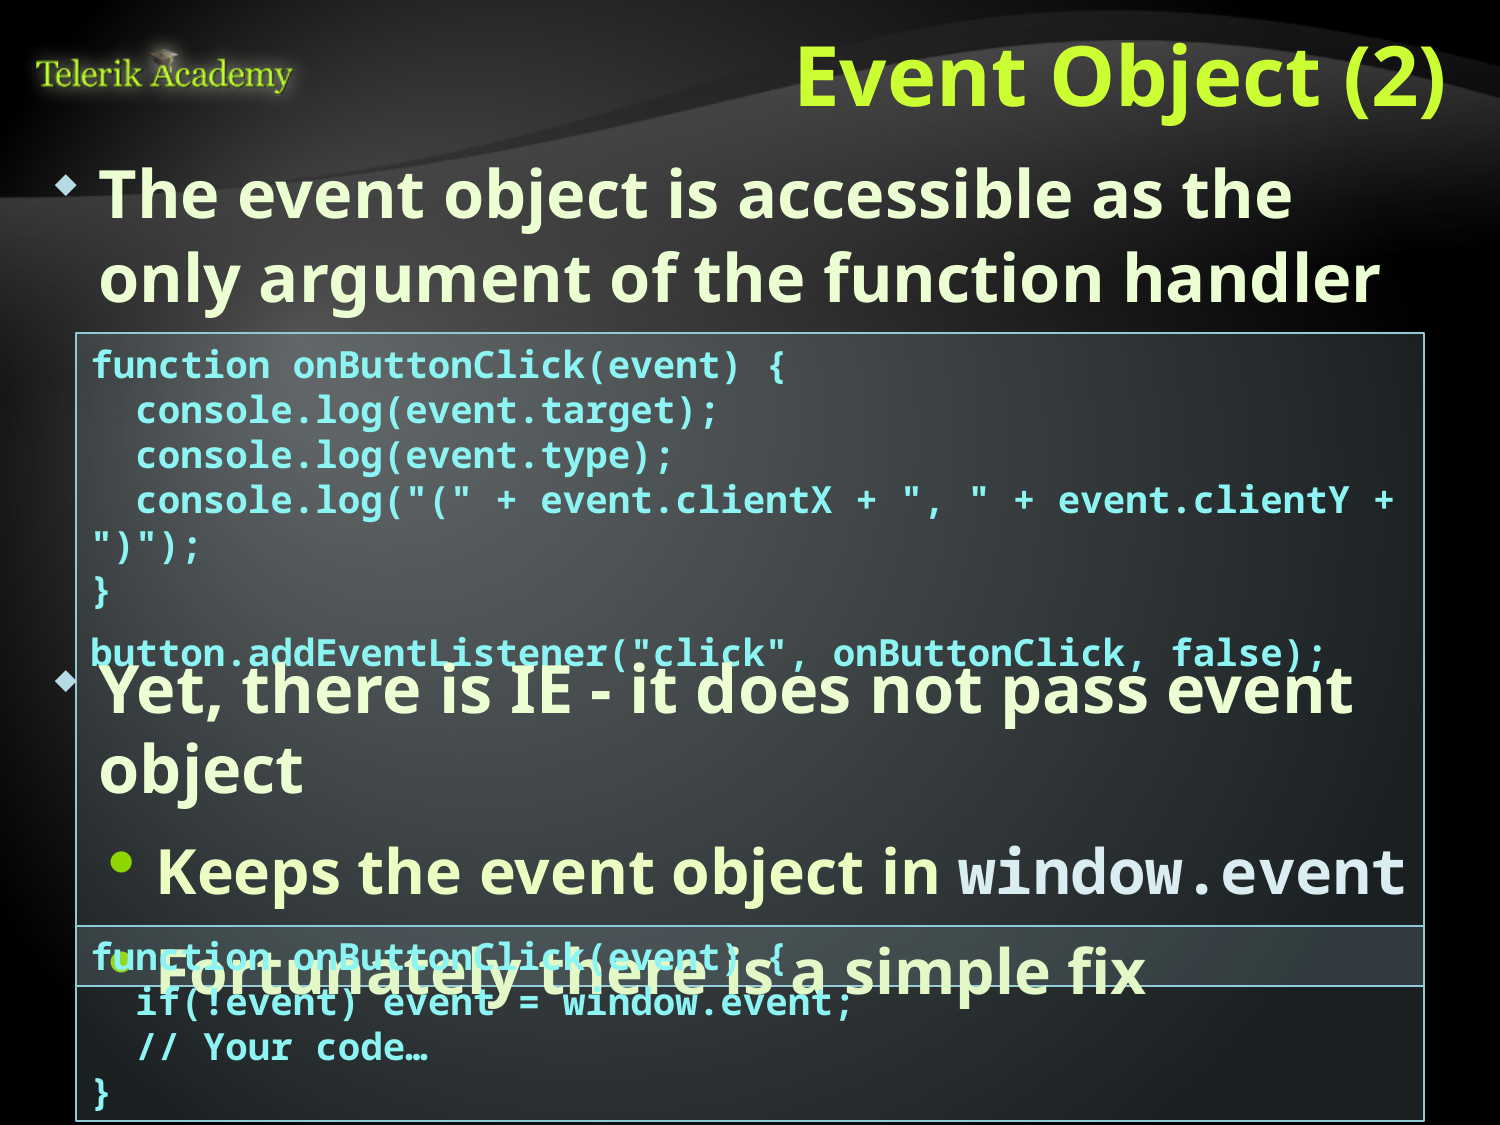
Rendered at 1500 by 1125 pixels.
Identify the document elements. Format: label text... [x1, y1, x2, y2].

title Event Object (2) [300, 12, 1463, 140]
list The event object is accessible as the only argument of the function handler [37, 140, 1463, 330]
text_box Yet, there is IE - it does not pass event object Keeps the event object in window.event Fortunately there is a simple fix [37, 639, 1463, 935]
picture [0, 0, 1500, 1125]
list function onButtonClick(event) { console.log(event.target); console.log(event.type); console.log("(" + event.clientX + ", " + event.clientY + ")"); } button.addEventListener("click", onButtonClick, false); [75, 333, 1425, 639]
text_box function onButtonClick(event) { if(!event) event = window.event; // Your code… } [75, 925, 1425, 1121]
